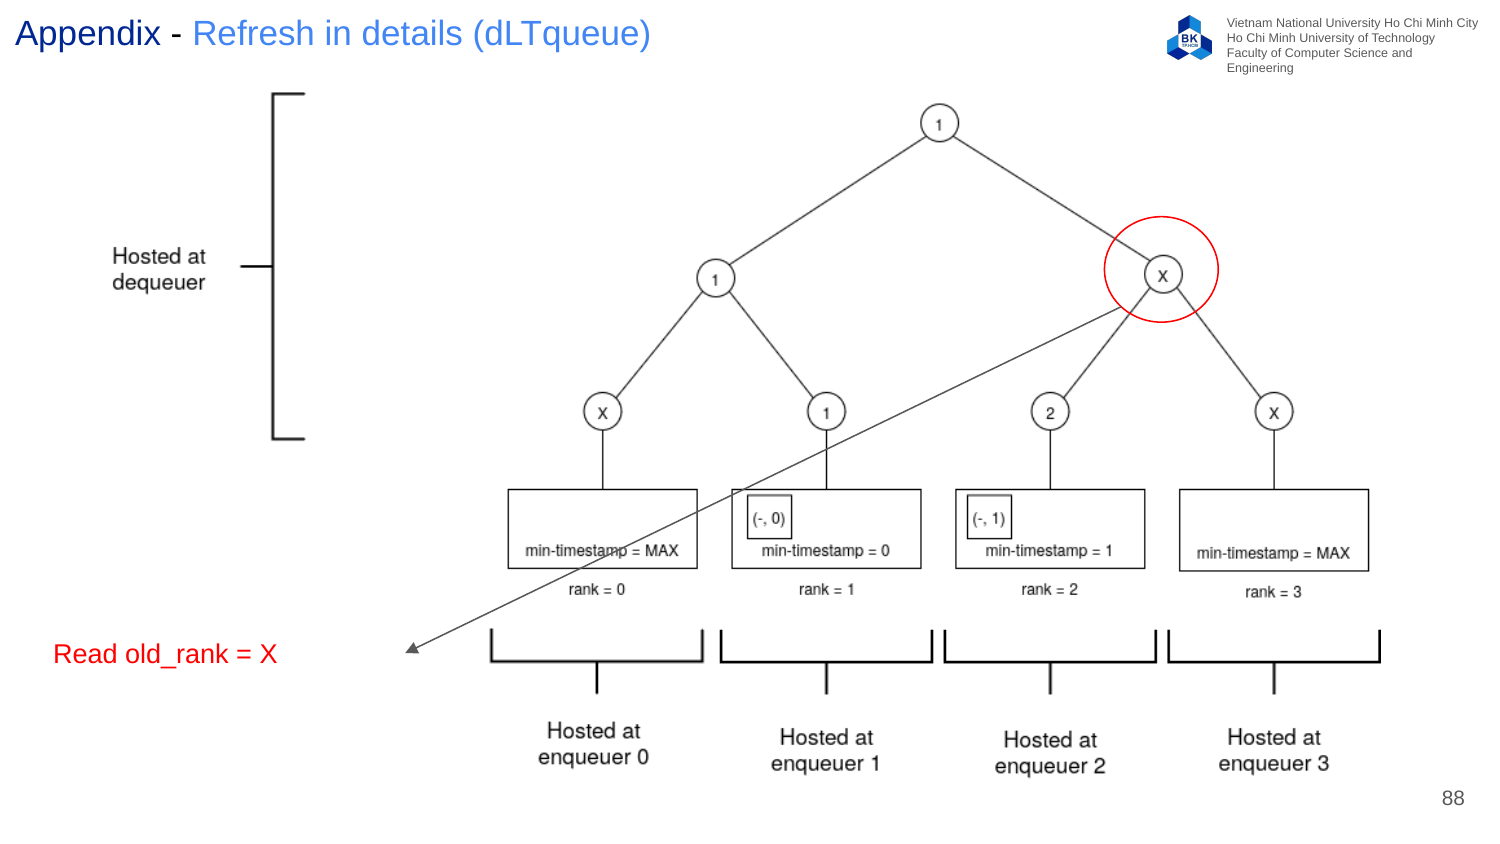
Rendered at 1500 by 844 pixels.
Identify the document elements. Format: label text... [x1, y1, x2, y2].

slide_number ‹#› [1389, 764, 1480, 830]
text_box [1167, 0, 1498, 76]
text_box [404, 306, 1122, 654]
title Appendix - Refresh in details (dLTqueue) [0, 0, 1074, 68]
picture [99, 92, 1381, 789]
text_box Read old_rank = X [38, 621, 94, 685]
